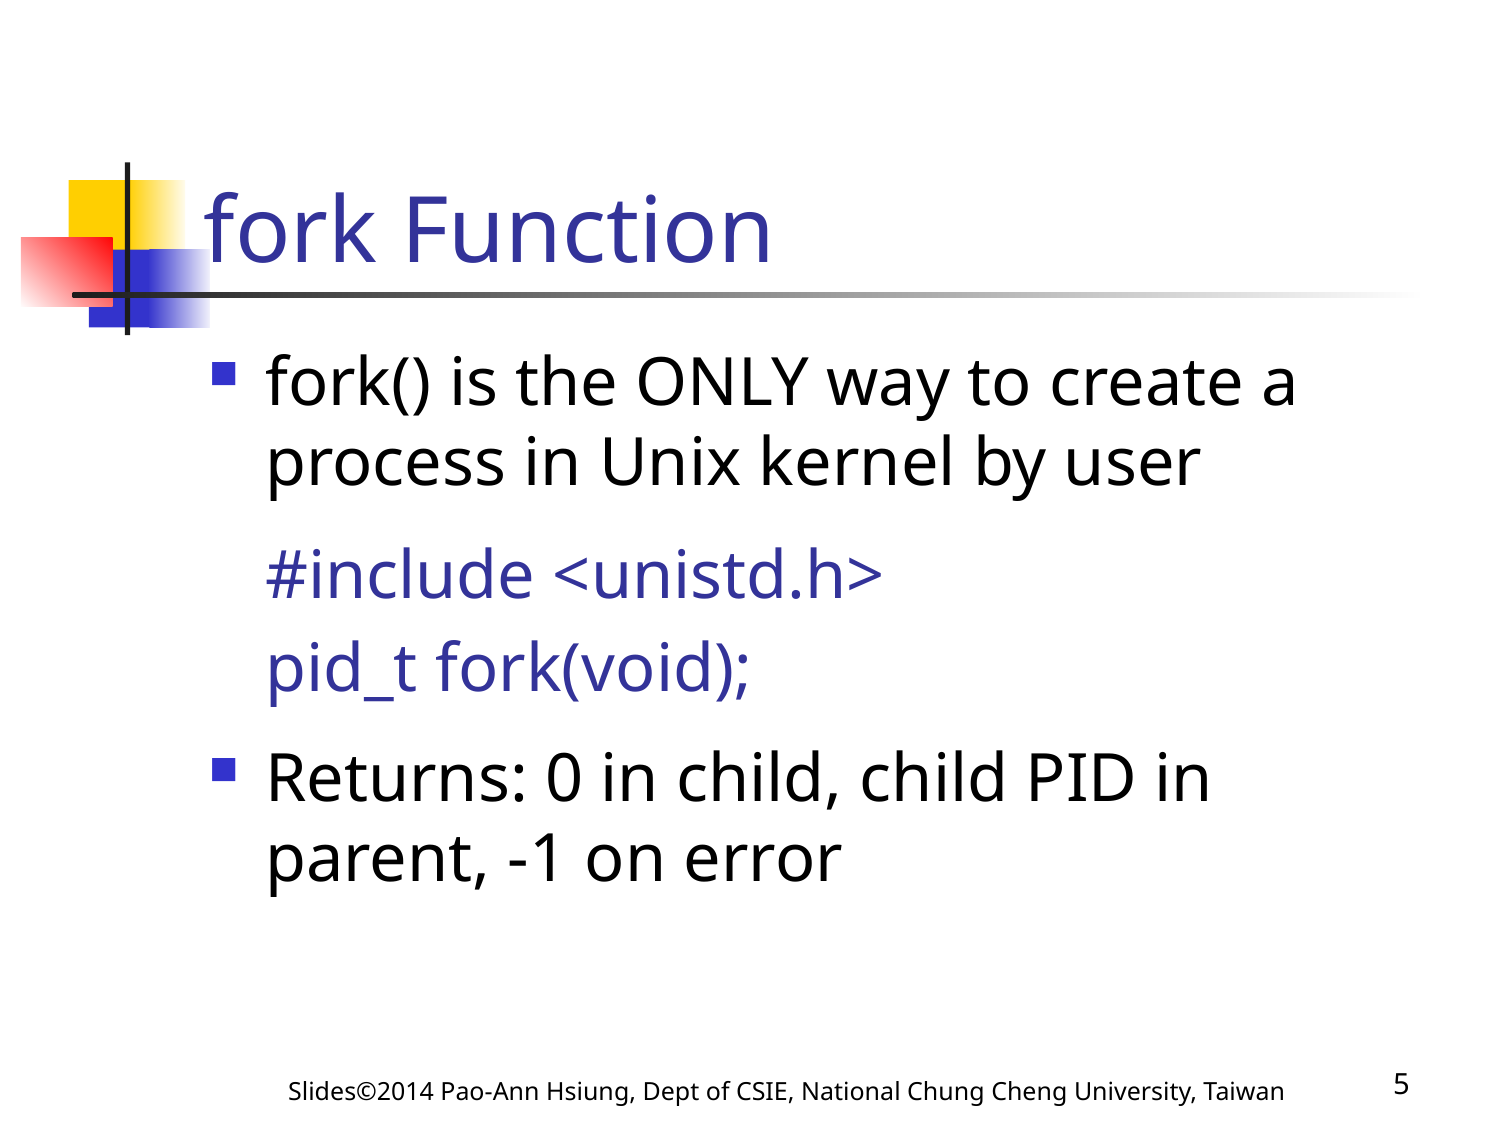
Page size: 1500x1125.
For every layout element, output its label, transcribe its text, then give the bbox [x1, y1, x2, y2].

footer Slides©2014 Pao-Ann Hsiung, Dept of CSIE, National Chung Cheng University, Taiwan [265, 1037, 1112, 1113]
slide_number 5 [1112, 1037, 1426, 1113]
title fork Function [188, 101, 1468, 289]
list fork() is the ONLY way to create a process in Unix kernel by user #include <unistd.h> pid_t fork(void); Returns: 0 in child, child PID in parent, -1 on error [193, 330, 1470, 1036]
